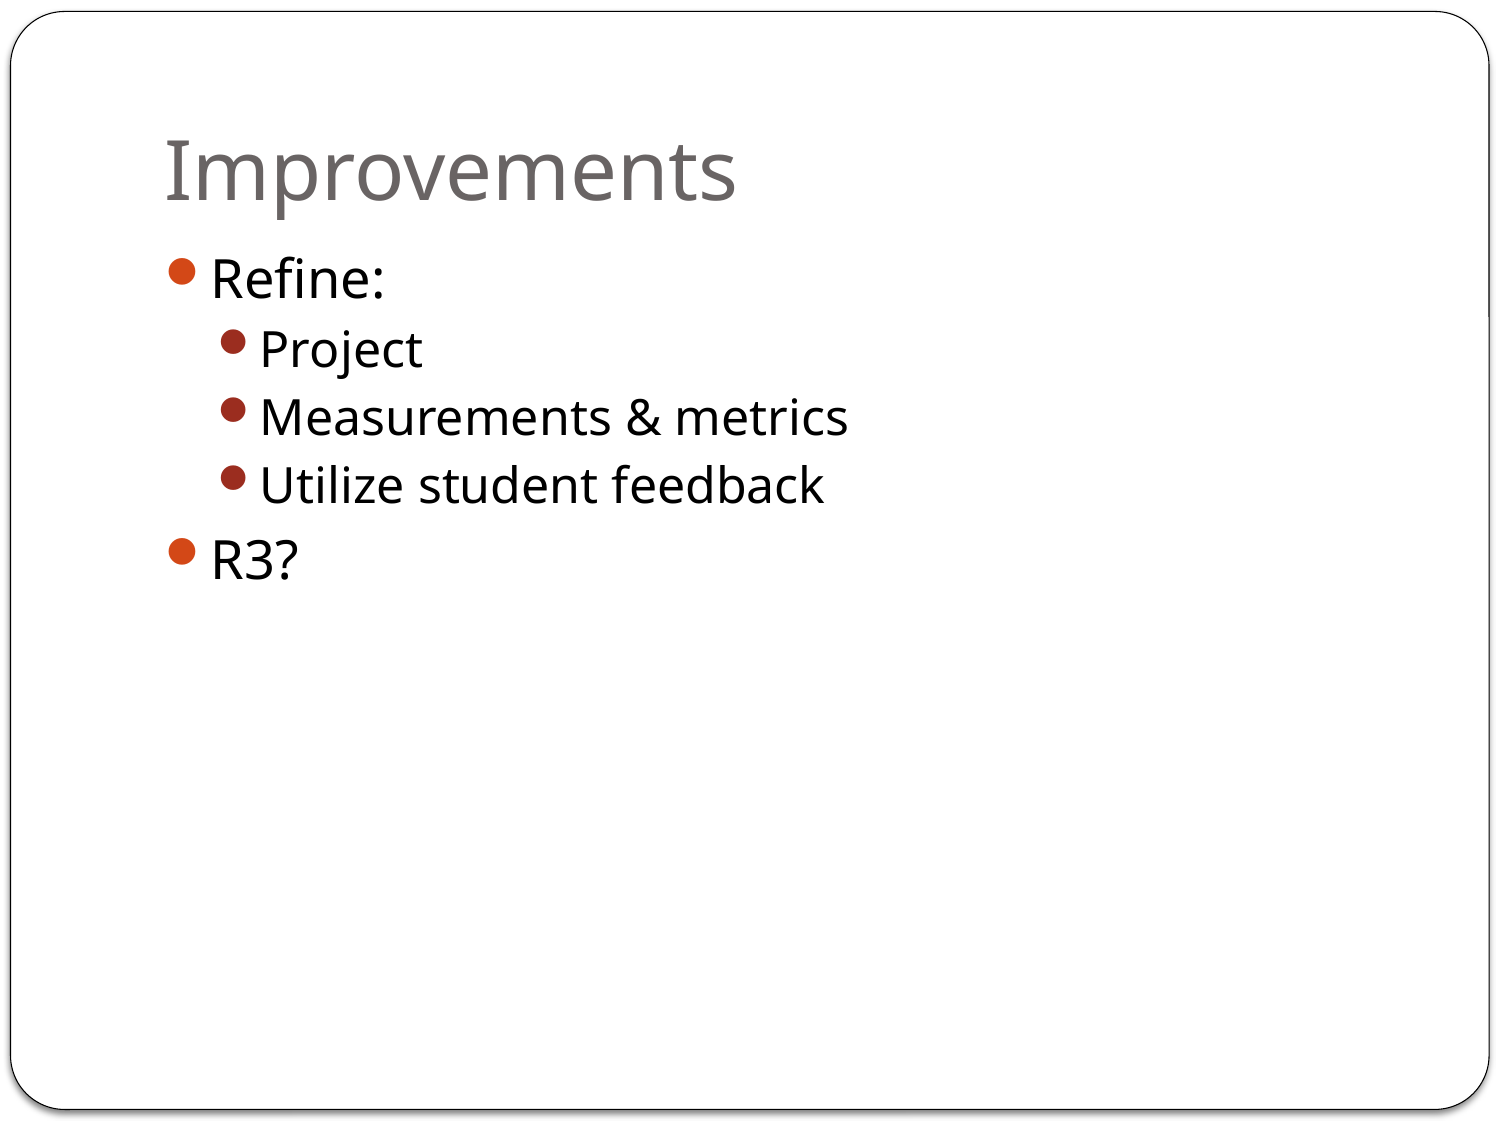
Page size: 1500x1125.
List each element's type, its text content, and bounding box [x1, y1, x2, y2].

title Improvements [150, 45, 1425, 233]
list Refine: Project Measurements & metrics Utilize student feedback R3? [150, 237, 1425, 988]
